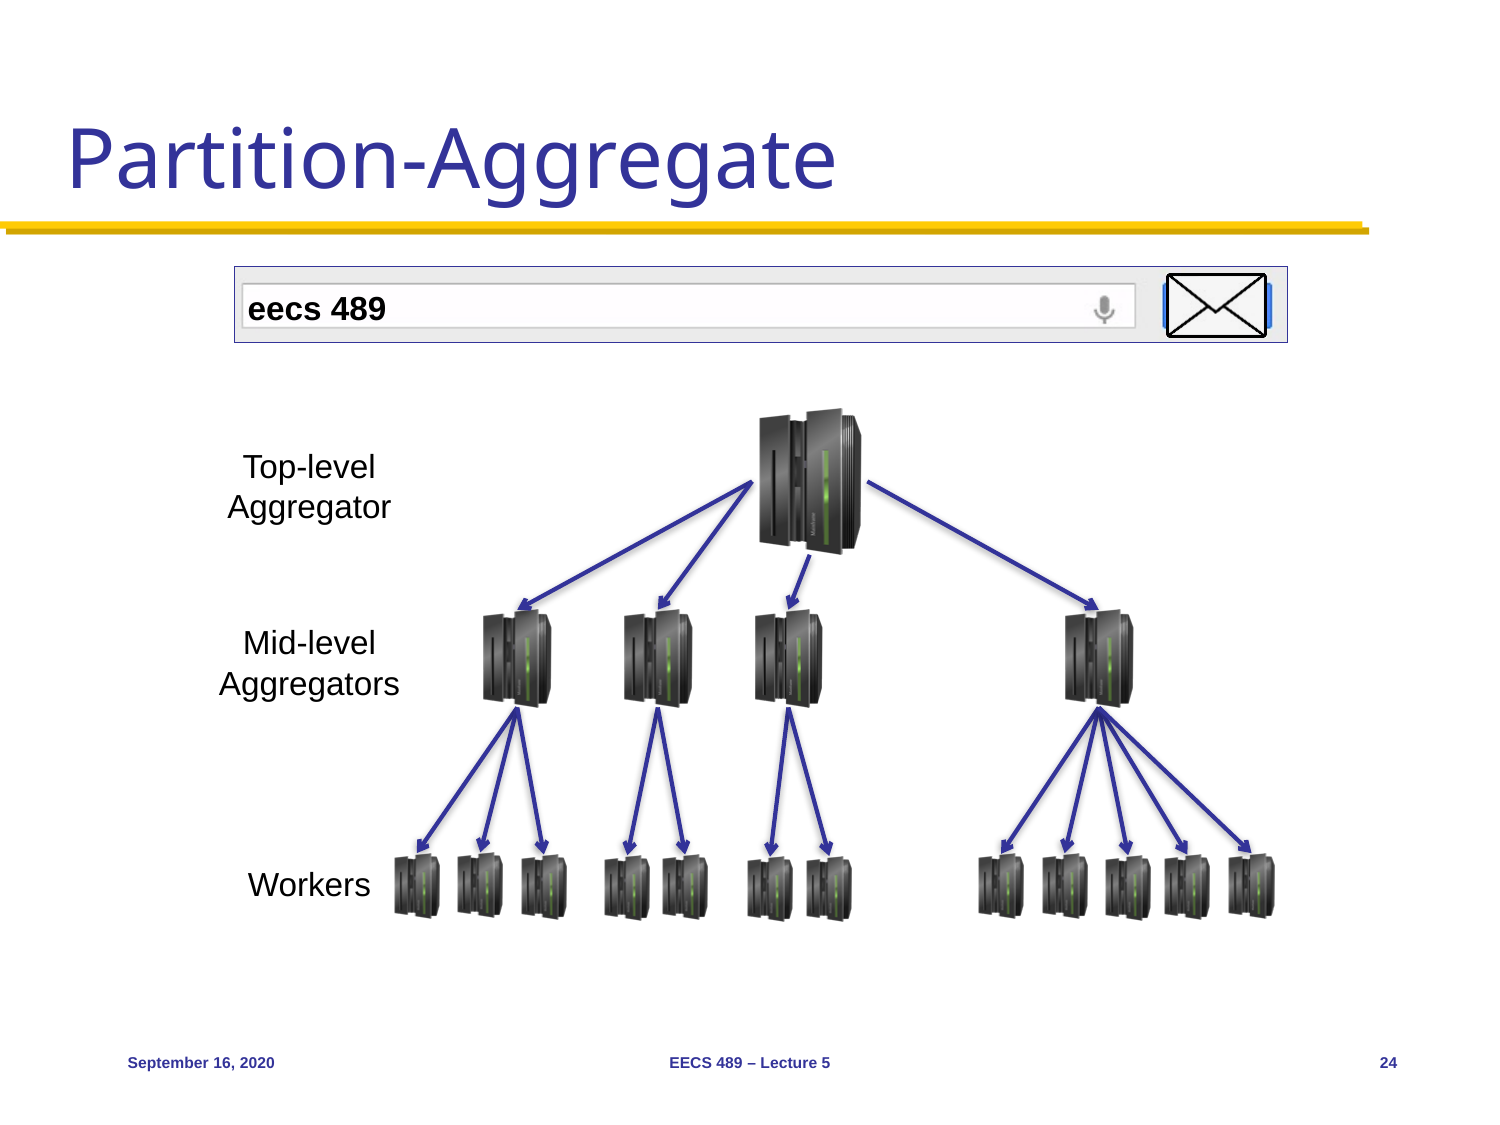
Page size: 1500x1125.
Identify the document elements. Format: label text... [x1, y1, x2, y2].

picture [478, 609, 556, 708]
picture [803, 855, 856, 922]
picture [751, 407, 868, 555]
footer EECS 489 – Lecture 5 [512, 1024, 988, 1101]
title Partition-Aggregate [49, 24, 1451, 213]
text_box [416, 707, 477, 854]
picture [454, 854, 507, 918]
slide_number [112, 1024, 426, 1101]
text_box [479, 707, 515, 853]
picture [659, 854, 711, 920]
picture [619, 611, 697, 708]
picture [1060, 609, 1138, 707]
picture [1038, 855, 1091, 919]
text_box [657, 481, 753, 611]
text_box Mid-level Aggregators [195, 614, 425, 709]
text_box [627, 707, 655, 856]
picture [744, 856, 796, 923]
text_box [788, 707, 830, 857]
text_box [867, 481, 1100, 611]
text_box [1000, 707, 1062, 855]
picture [234, 266, 1288, 344]
picture [1225, 852, 1278, 919]
picture [1102, 855, 1154, 921]
text_box Top-level Aggregator [193, 438, 426, 533]
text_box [1098, 707, 1252, 854]
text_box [516, 481, 655, 611]
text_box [769, 707, 786, 857]
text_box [1064, 707, 1094, 854]
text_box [788, 554, 810, 611]
picture [518, 854, 570, 920]
text_box Workers [213, 855, 386, 911]
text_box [657, 707, 686, 855]
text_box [517, 707, 545, 855]
picture [1161, 854, 1214, 920]
picture [601, 854, 654, 921]
picture [390, 852, 443, 919]
slide_number 24 [1312, 1024, 1413, 1101]
picture [749, 609, 827, 708]
picture [975, 853, 1027, 920]
